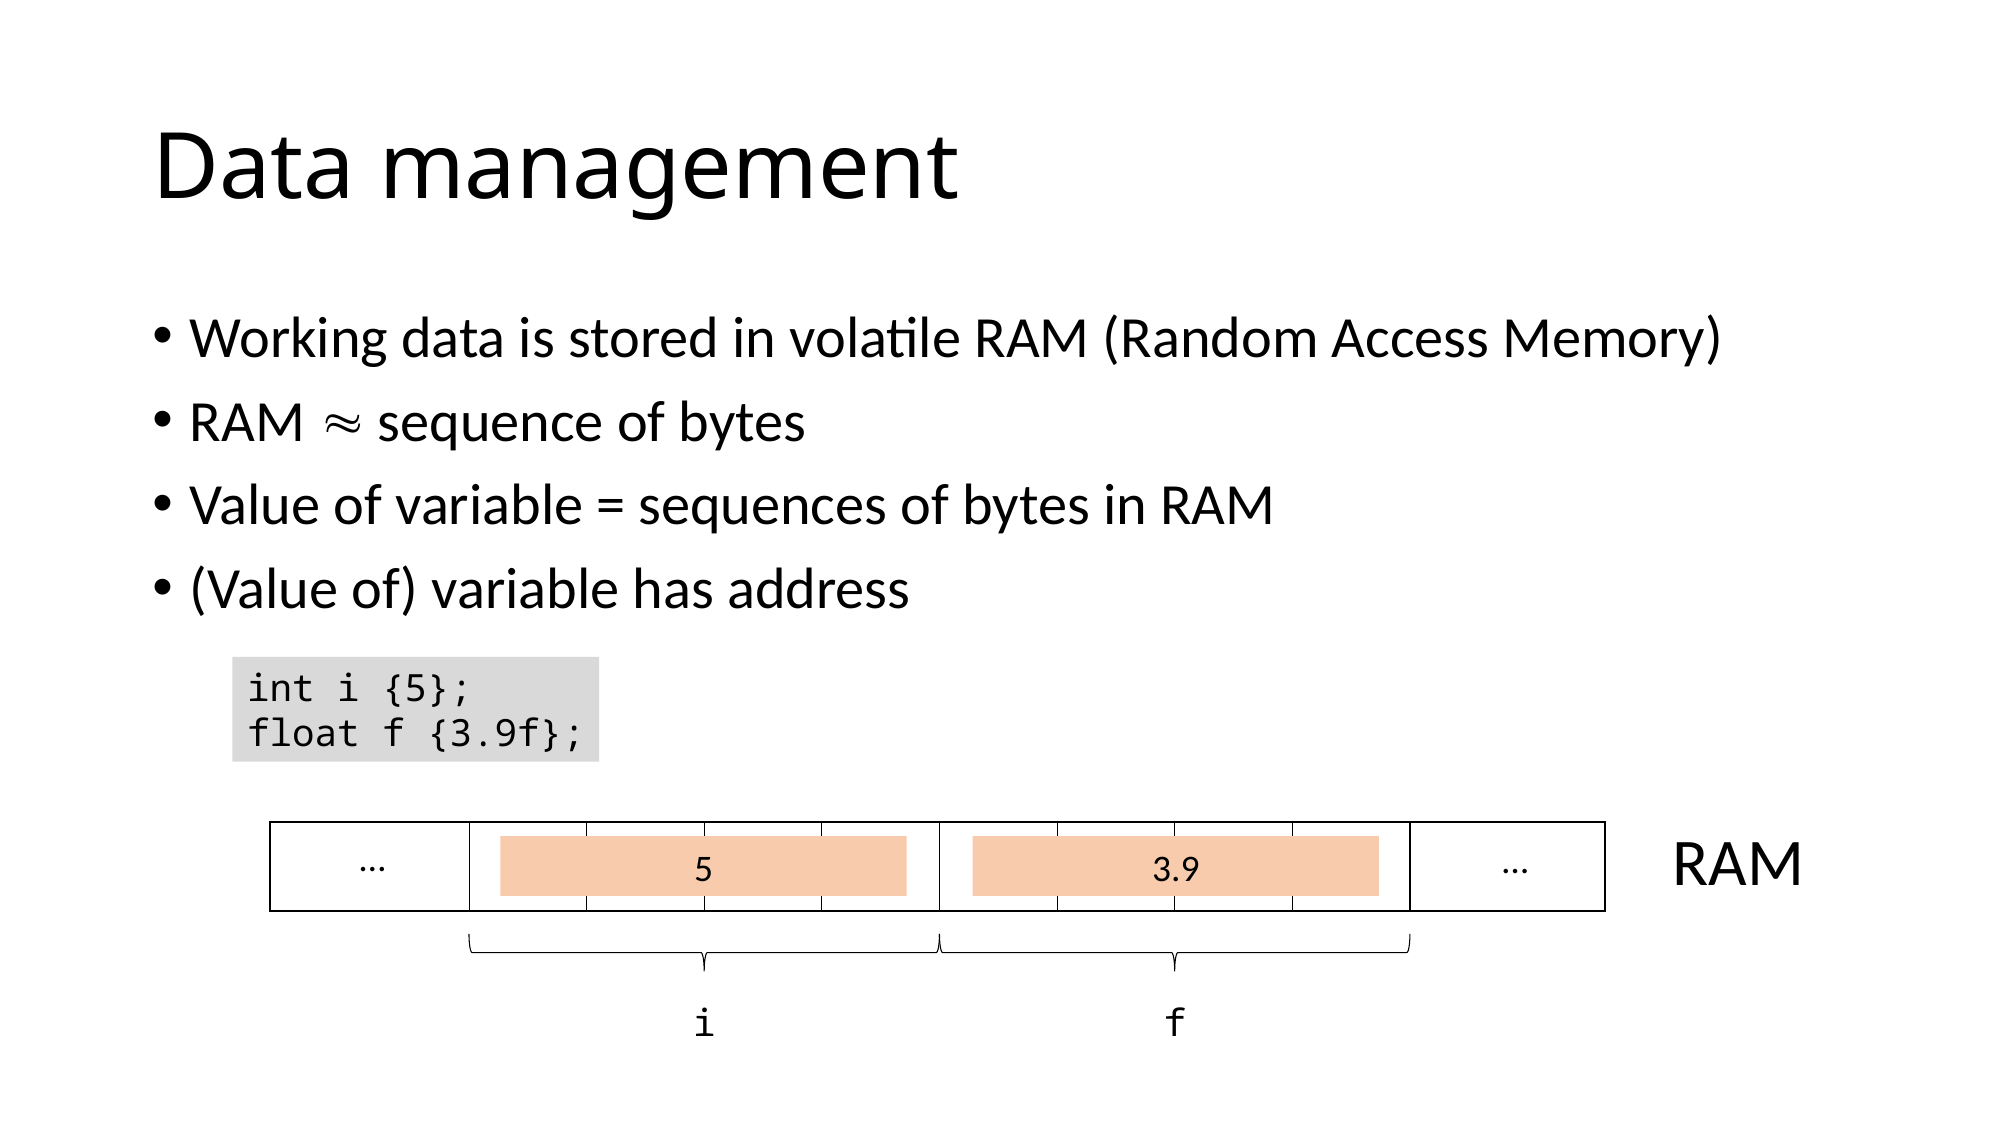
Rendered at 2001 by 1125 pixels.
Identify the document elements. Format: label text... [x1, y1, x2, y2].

list Working data is stored in volatile RAM (Random Access Memory) RAM  sequence of bytes Value of variable = sequences of bytes in RAM (Value of) variable has address [137, 299, 1863, 1014]
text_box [468, 836, 939, 1052]
text_box int i {5}; float f {3.9f}; [232, 656, 600, 762]
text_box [939, 836, 1410, 1052]
title Data management [137, 59, 1863, 278]
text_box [269, 811, 1821, 911]
